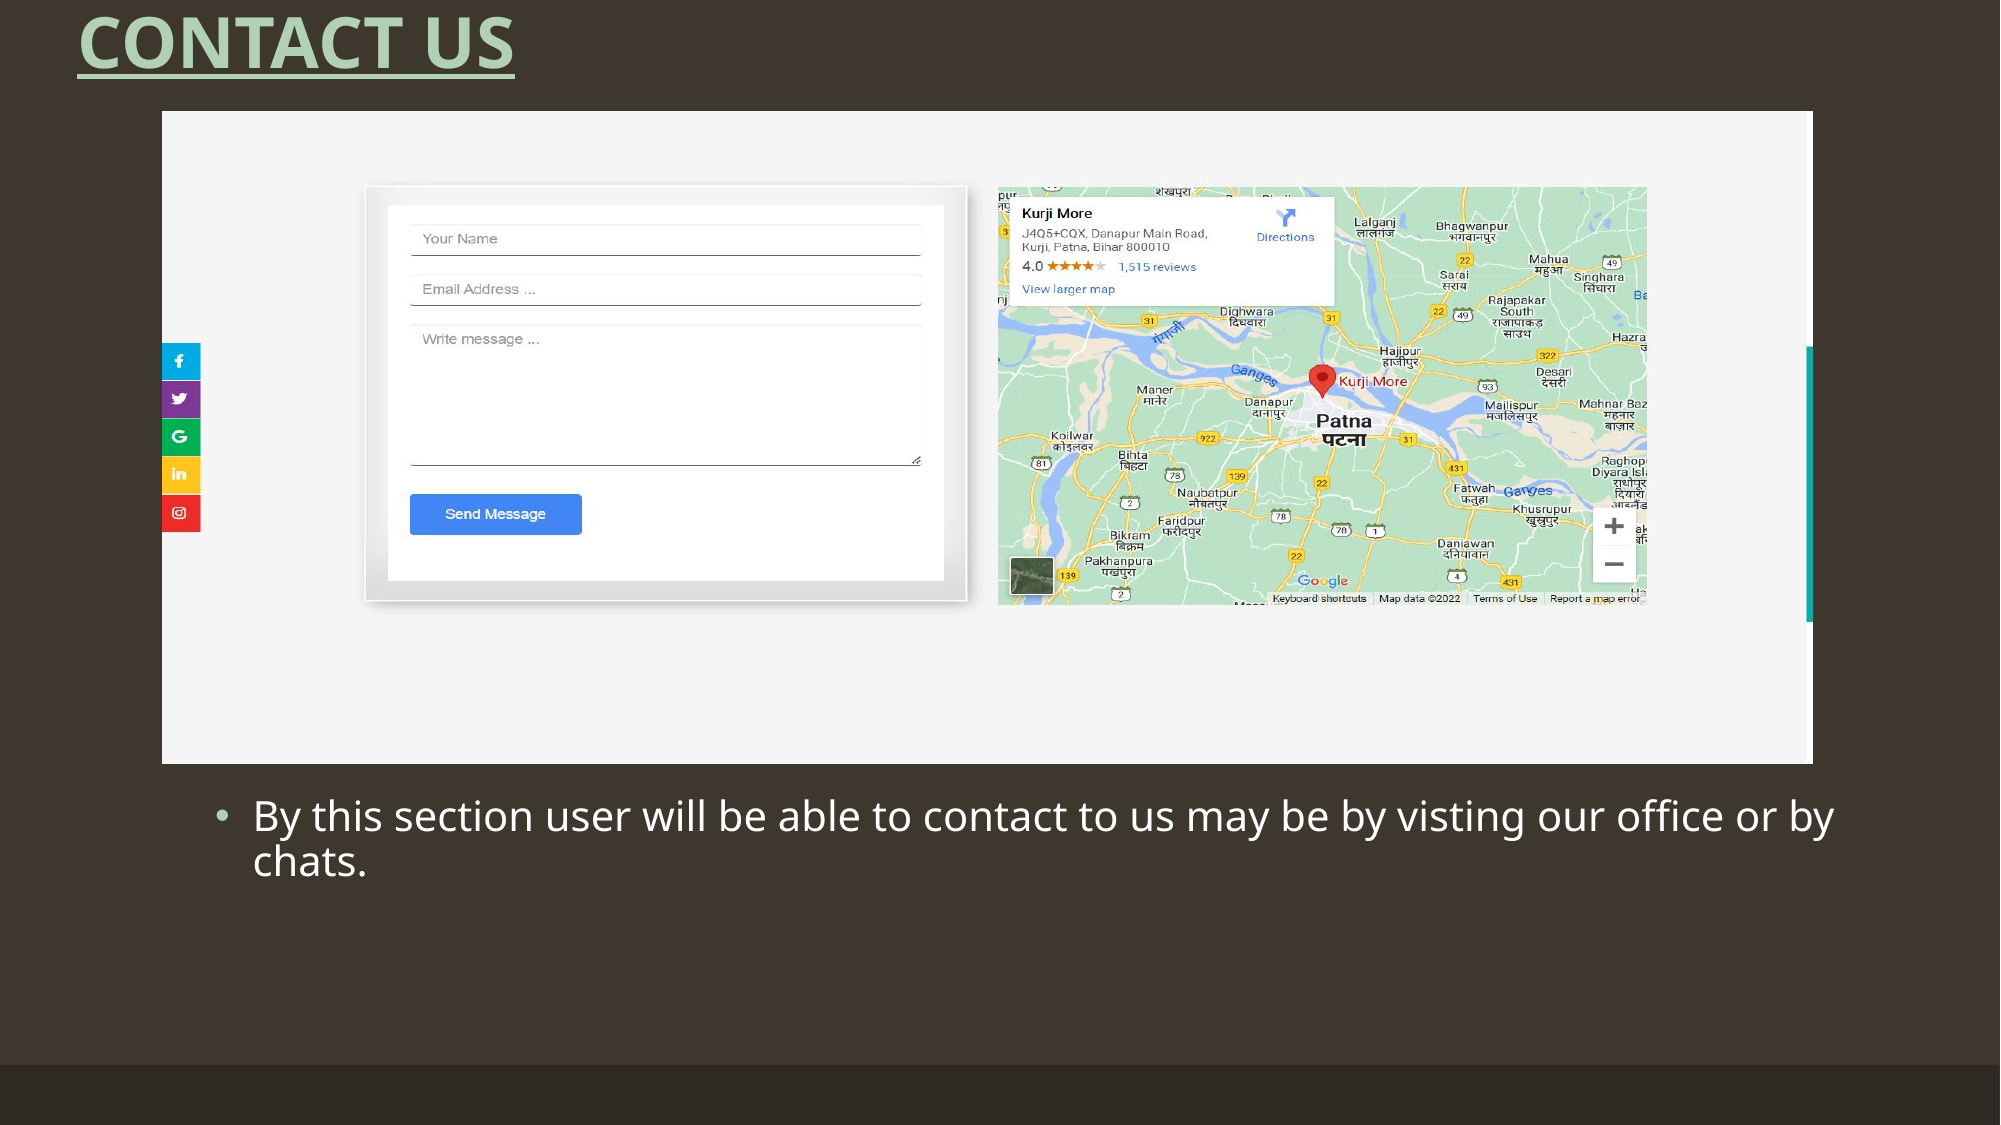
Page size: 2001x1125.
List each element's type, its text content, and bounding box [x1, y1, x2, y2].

list By this section user will be able to contact to us may be by visting our office or by chats. [200, 787, 1850, 1114]
title CONTACT US [62, 0, 1788, 100]
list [162, 111, 1813, 764]
